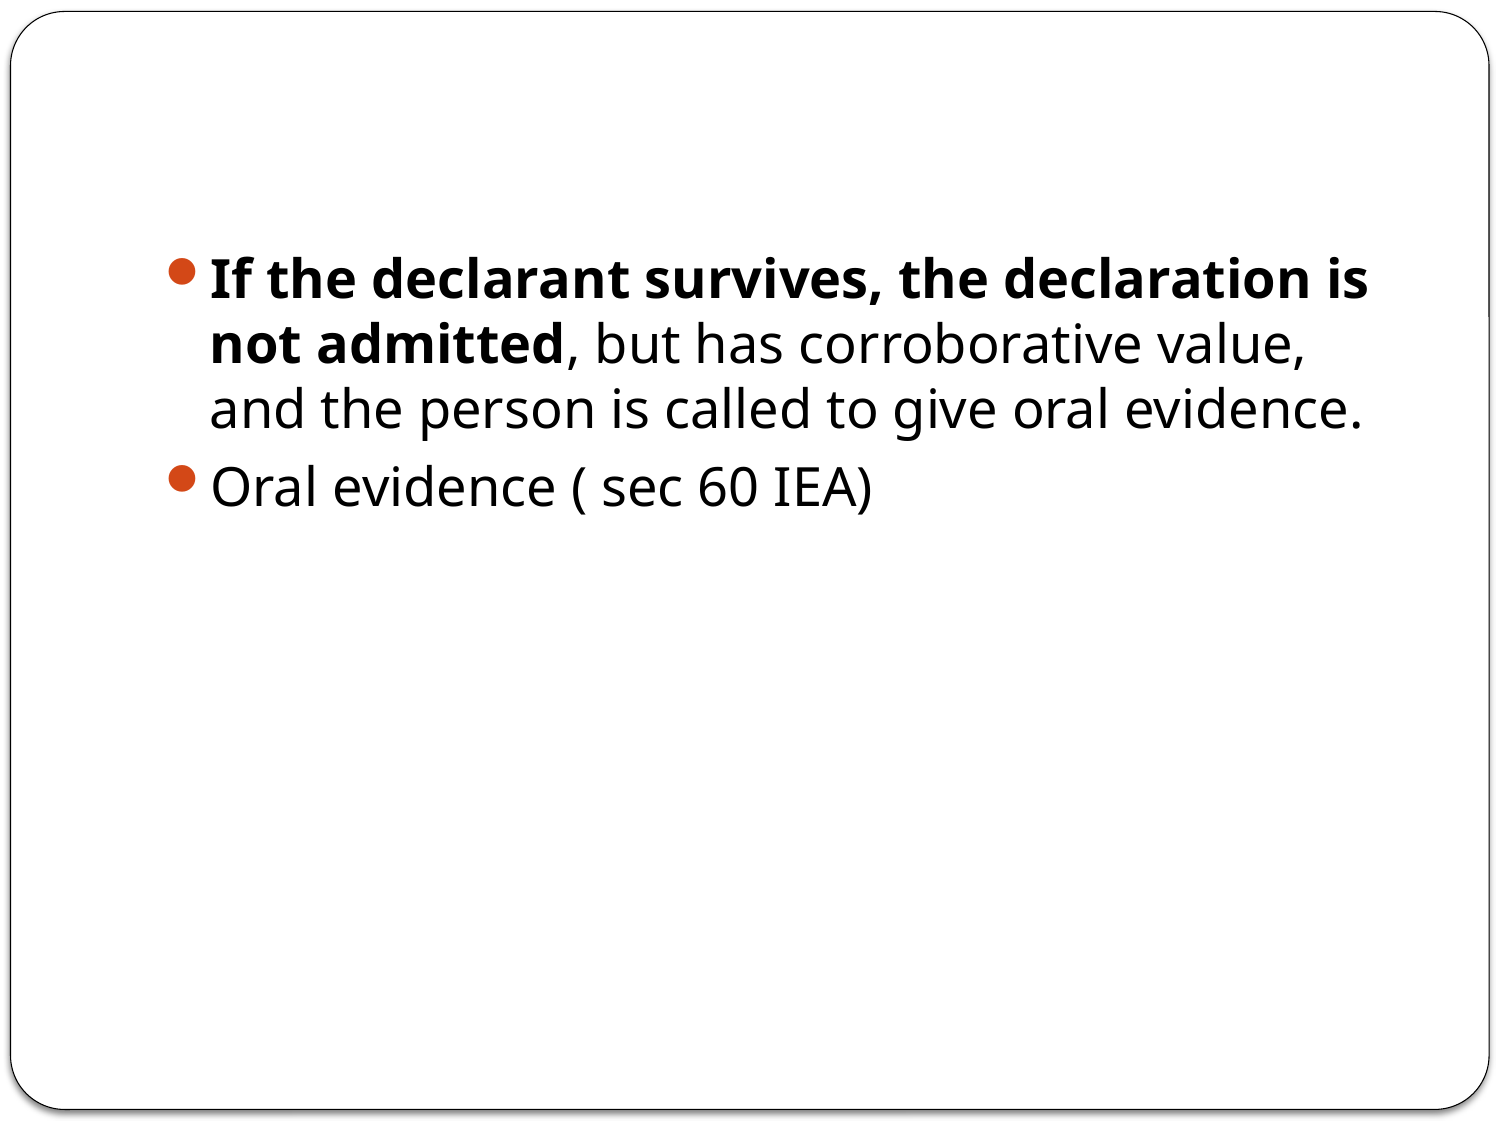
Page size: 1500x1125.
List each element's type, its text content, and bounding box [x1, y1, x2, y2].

list If the declarant survives, the declaration is not admitted, but has corroborative value, and the person is called to give oral evidence. Oral evidence ( sec 60 IEA) [150, 237, 1425, 988]
